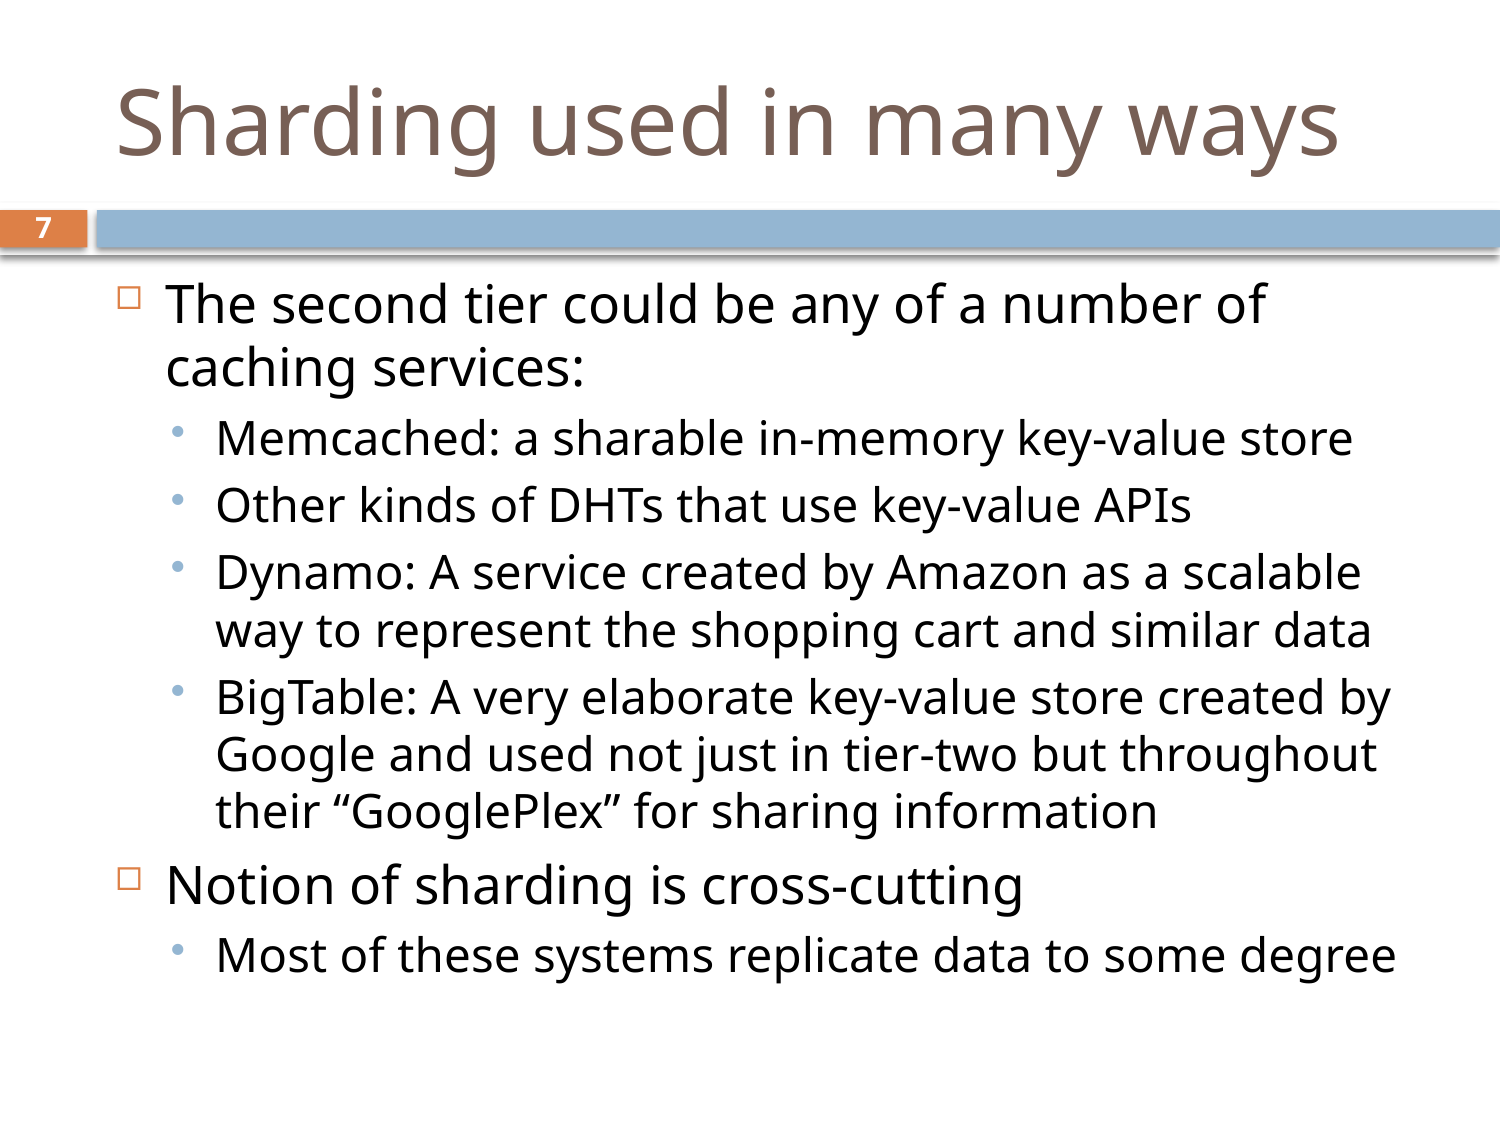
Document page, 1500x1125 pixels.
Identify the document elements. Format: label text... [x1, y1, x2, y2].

slide_number 7 [0, 208, 88, 249]
title Sharding used in many ways [100, 37, 1438, 200]
list The second tier could be any of a number of caching services: Memcached: a sharable in-memory key-value store Other kinds of DHTs that use key-value APIs Dynamo: A service created by Amazon as a scalable way to represent the shopping cart and similar data BigTable: A very elaborate key-value store created by Google and used not just in tier-two but throughout their “GooglePlex” for sharing information Notion of sharding is cross-cutting Most of these systems replicate data to some degree [100, 262, 1438, 1000]
